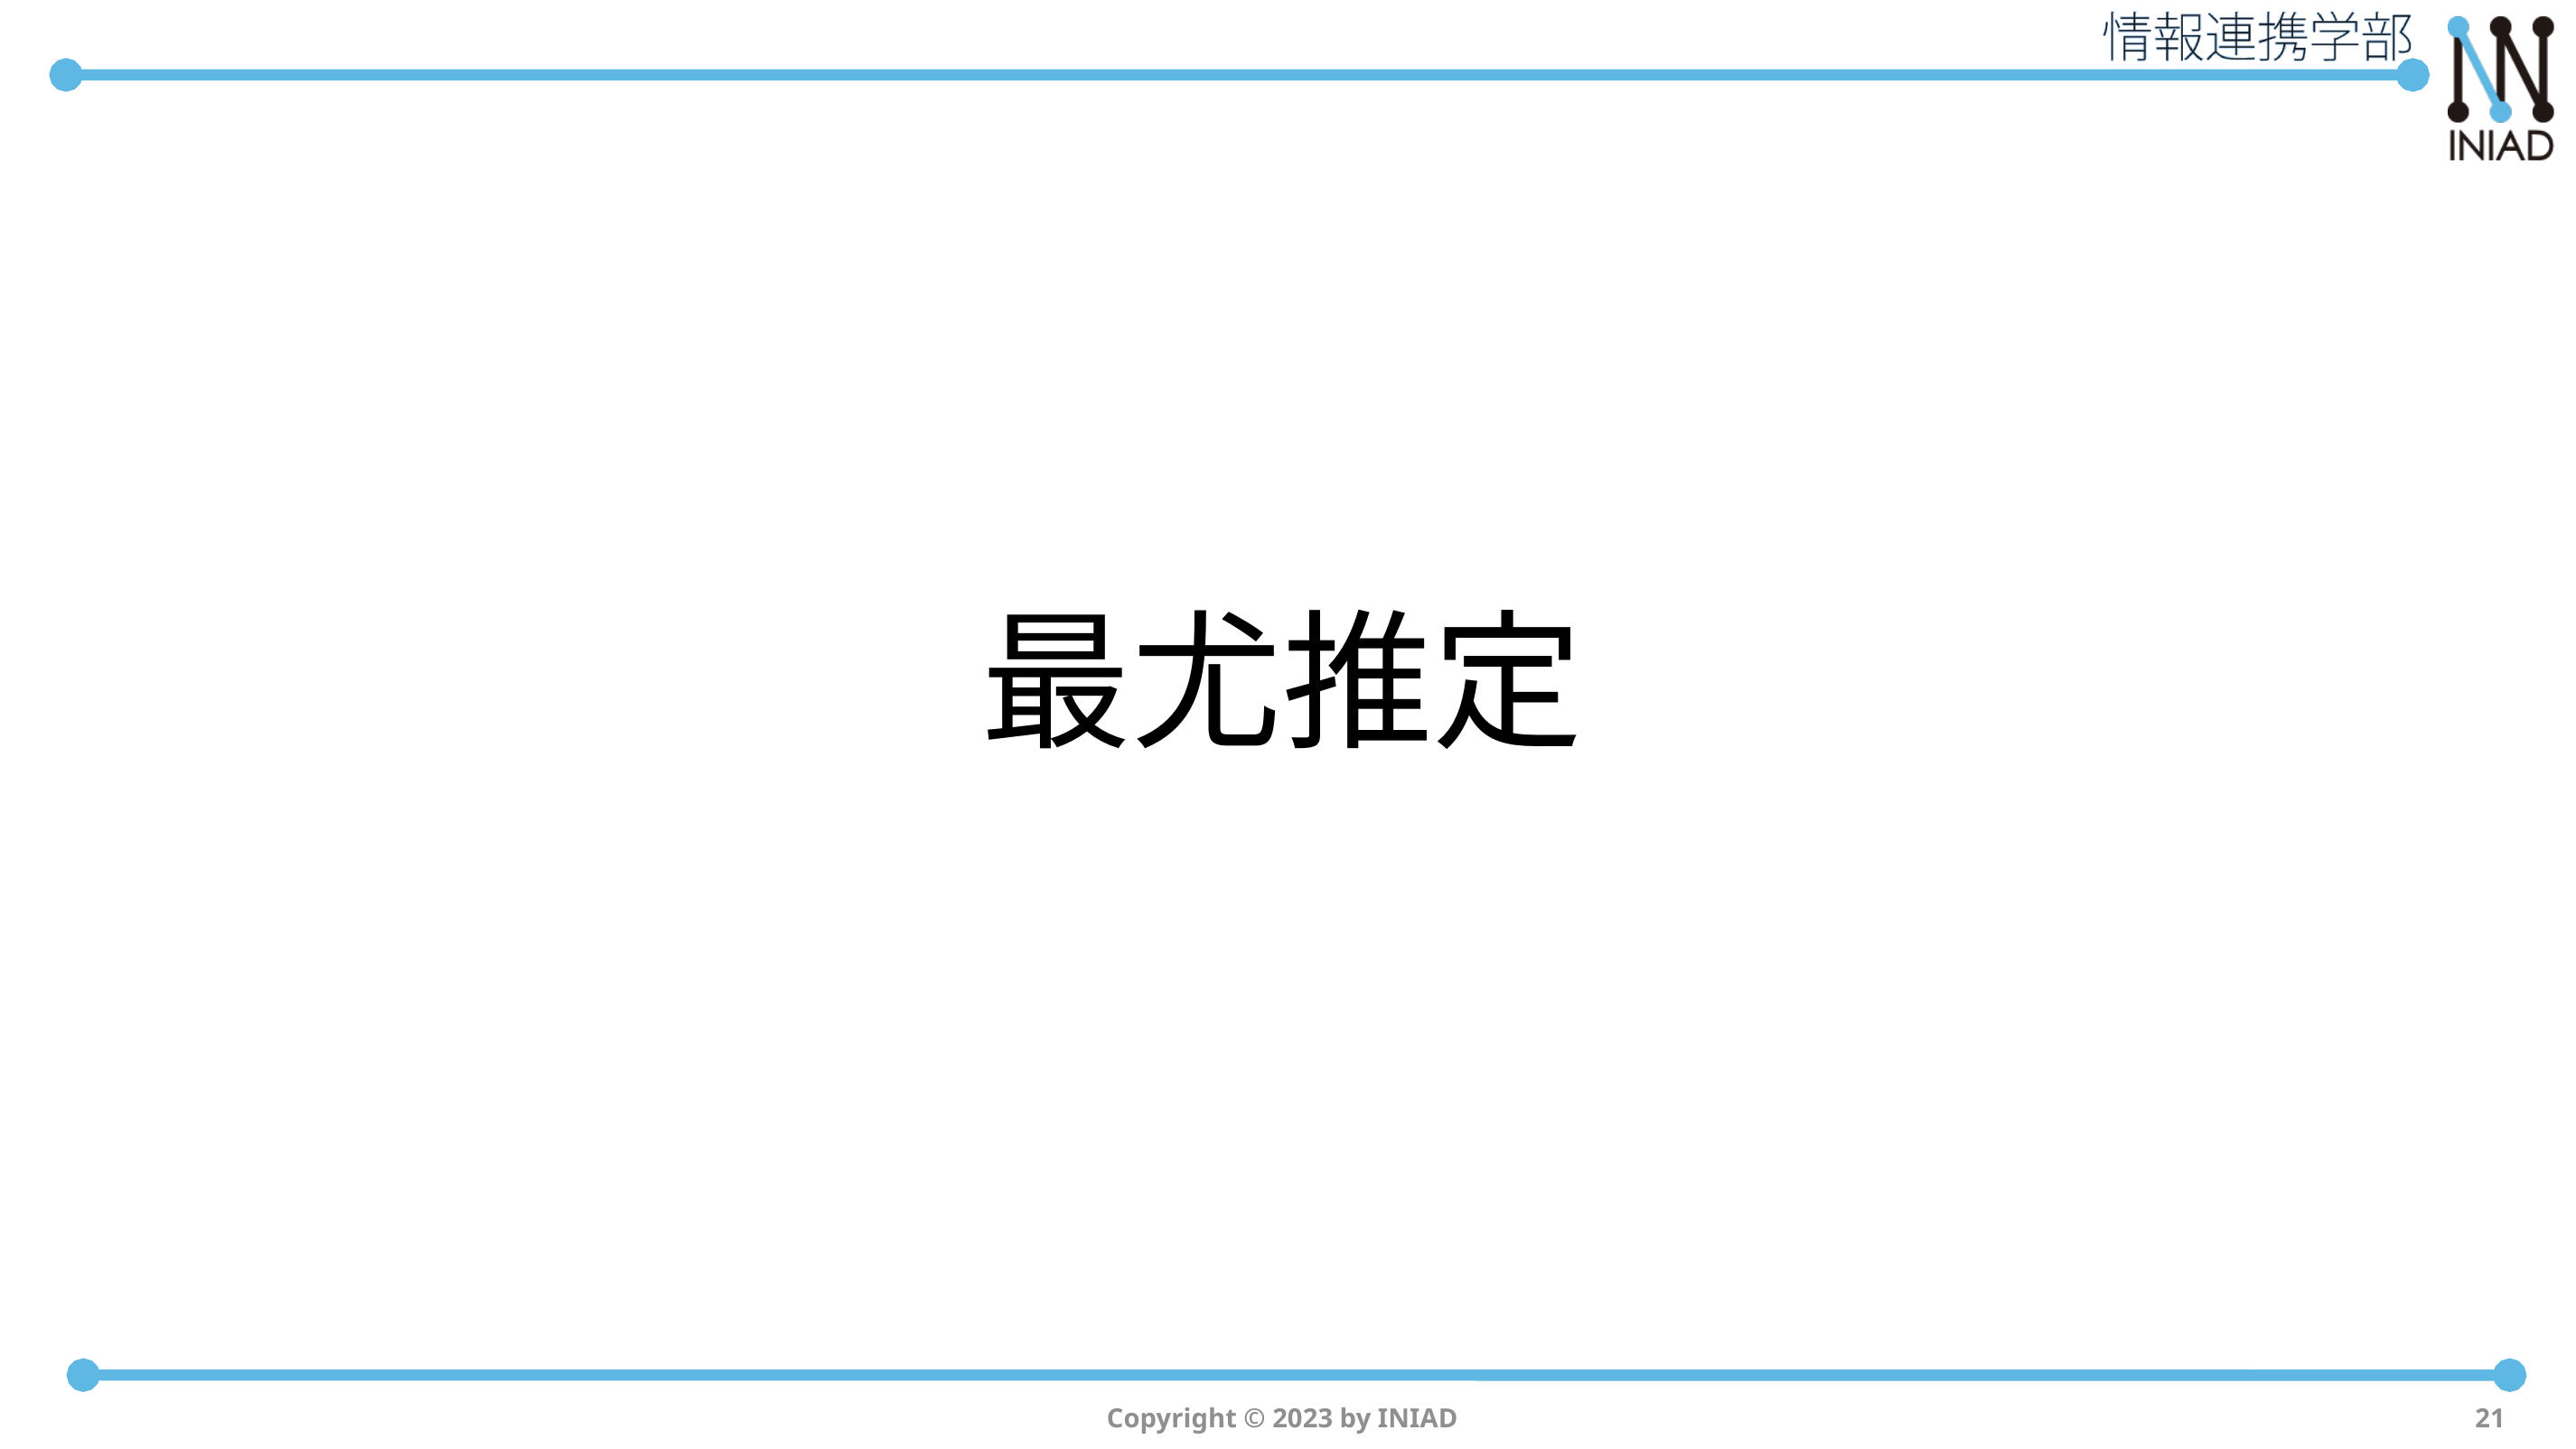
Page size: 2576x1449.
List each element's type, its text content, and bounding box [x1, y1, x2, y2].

picture [2448, 12, 2555, 170]
slide_number 21 [2376, 1376, 2519, 1445]
title 最尤推定 [103, 584, 2461, 796]
footer Copyright © 2023 by INIAD [59, 1374, 2506, 1445]
